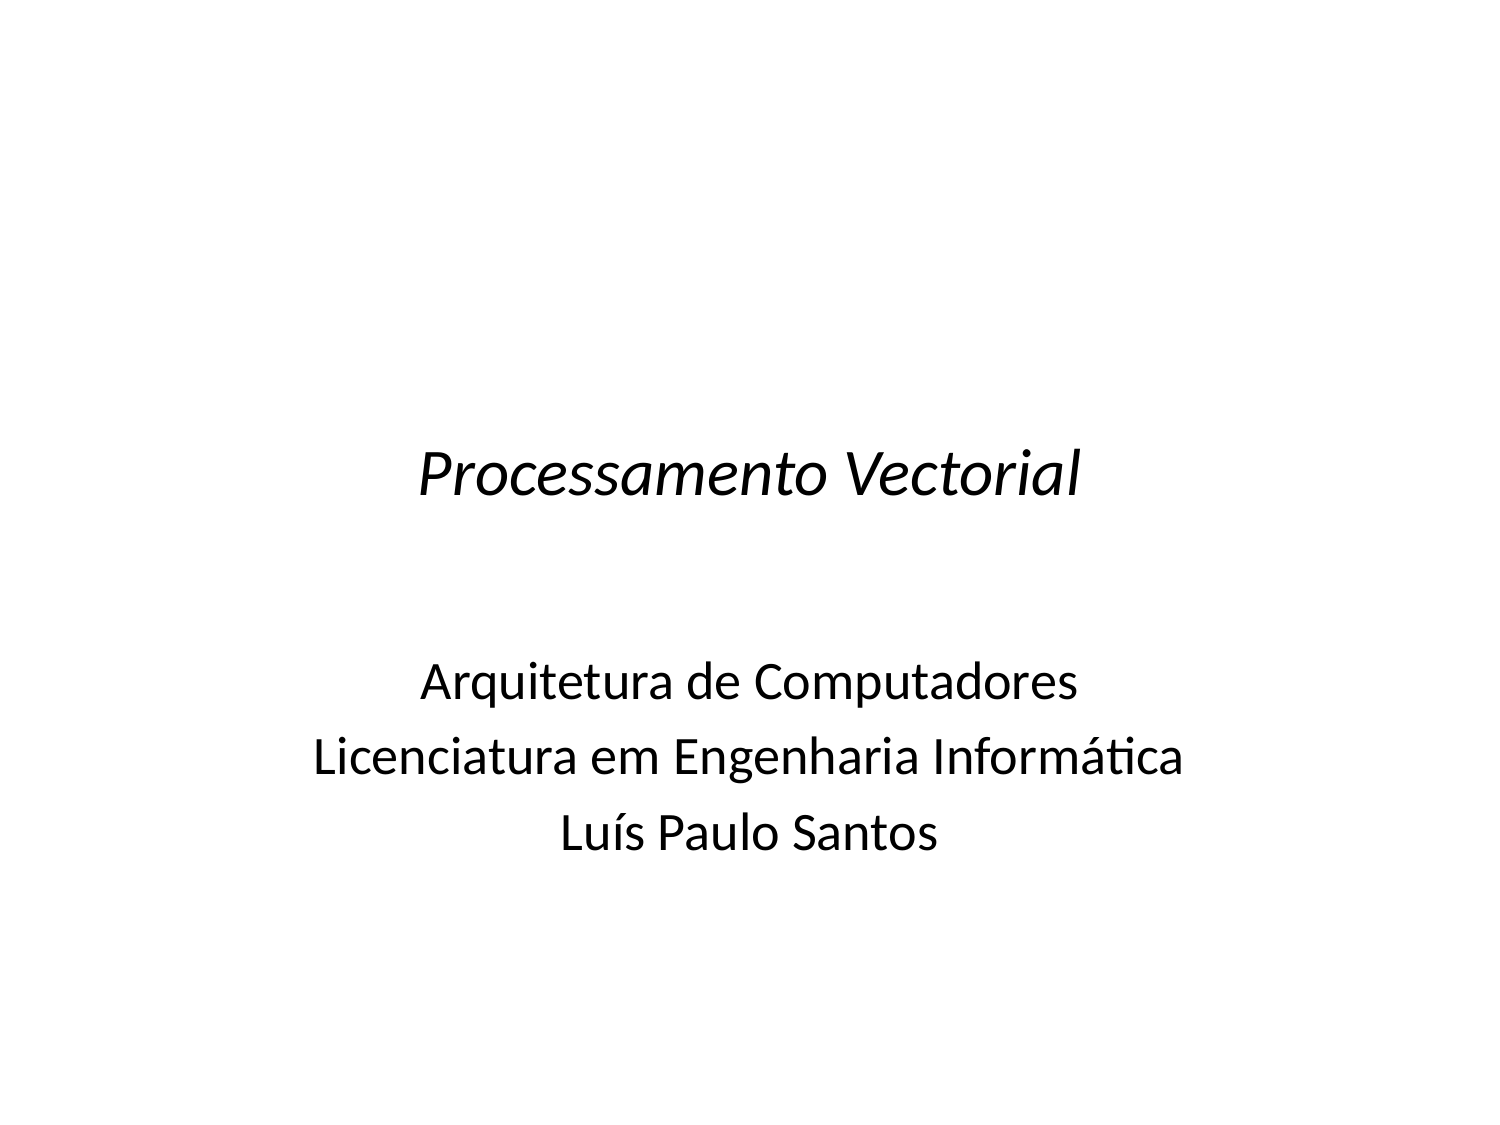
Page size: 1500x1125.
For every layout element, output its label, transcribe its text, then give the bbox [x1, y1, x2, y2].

subtitle Arquitetura de Computadores Licenciatura em Engenharia Informática Luís Paulo Santos [225, 637, 1275, 925]
title Processamento Vectorial [112, 375, 1388, 563]
